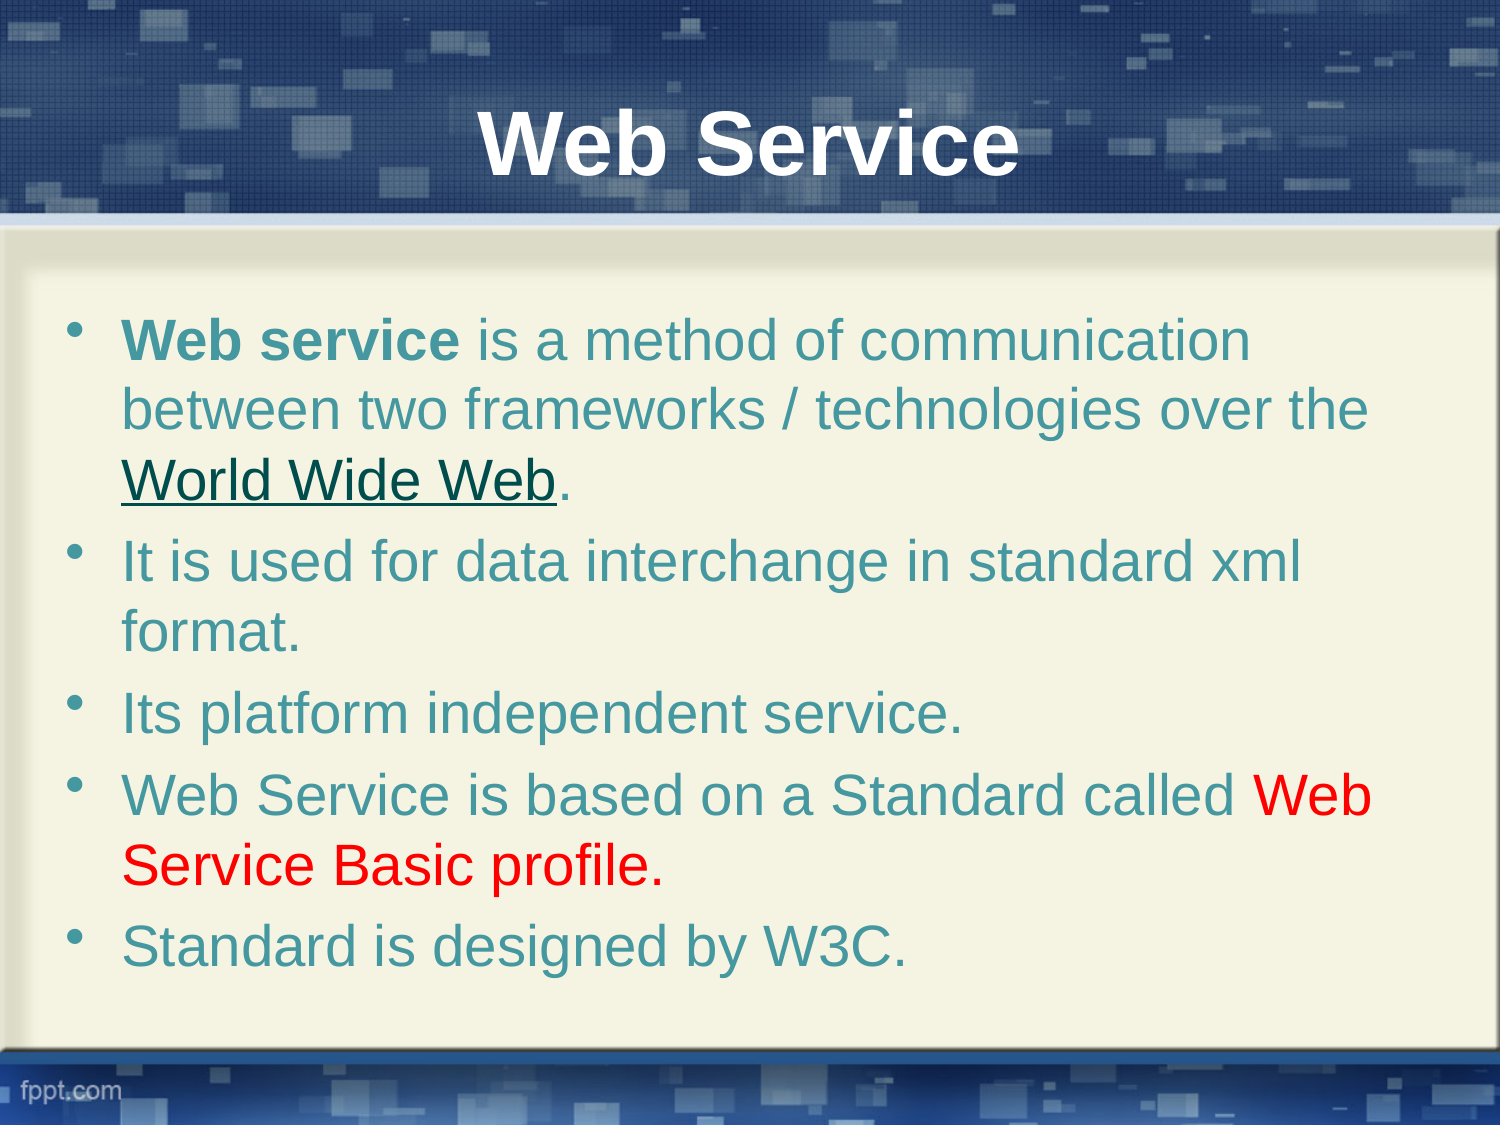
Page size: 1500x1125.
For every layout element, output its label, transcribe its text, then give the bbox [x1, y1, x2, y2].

list Web service is a method of communication between two frameworks / technologies over the World Wide Web. It is used for data interchange in standard xml format. Its platform independent service. Web Service is based on a Standard called Web Service Basic profile. Standard is designed by W3C. [49, 212, 1476, 998]
picture [0, 0, 1500, 1125]
title Web Service [74, 44, 1426, 212]
